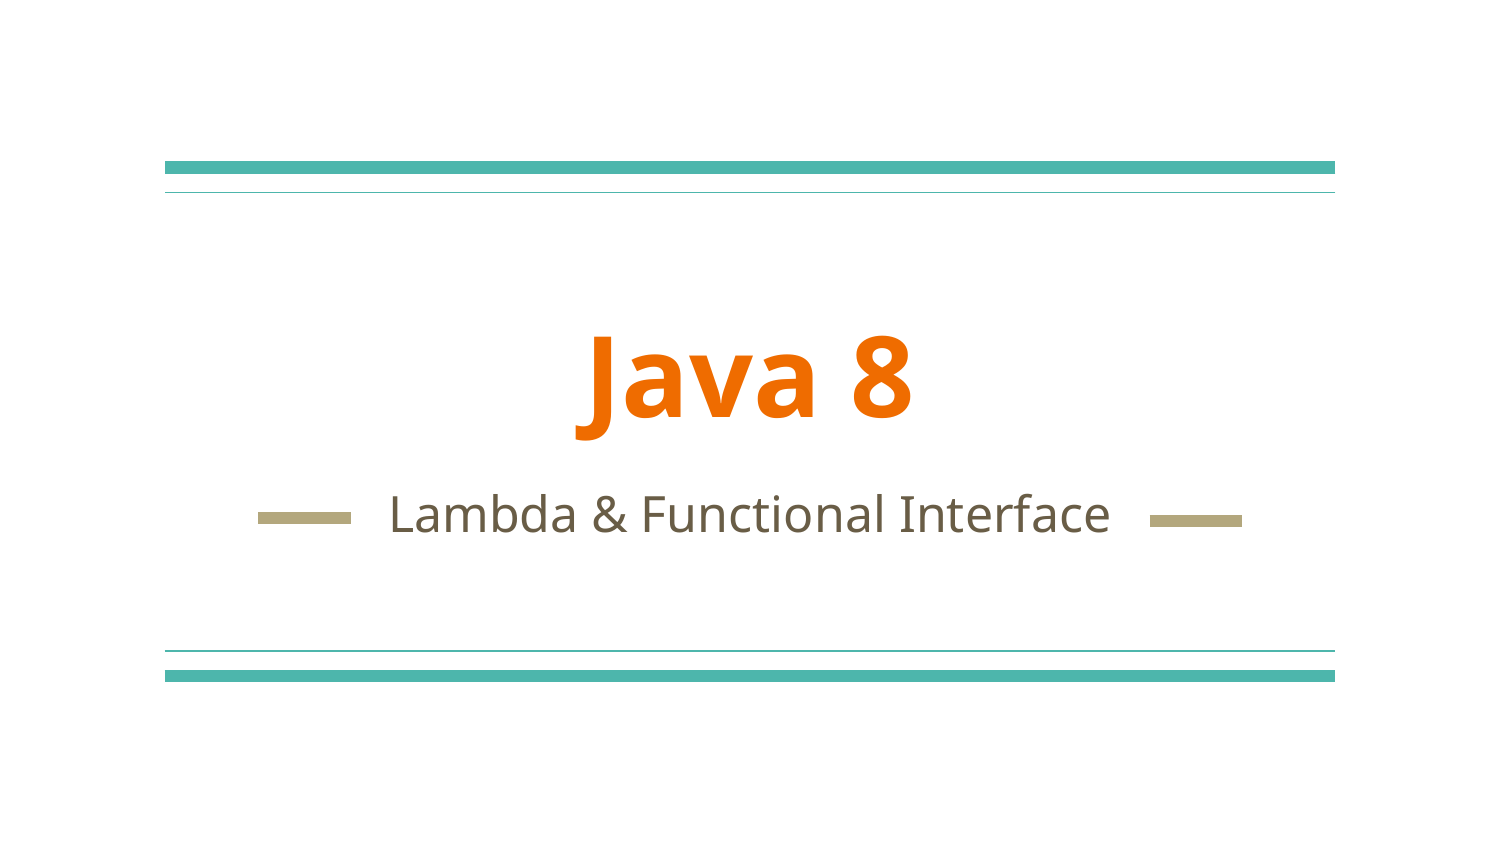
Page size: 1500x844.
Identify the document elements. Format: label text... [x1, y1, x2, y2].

title Java 8 [164, 287, 1336, 456]
subtitle Lambda & Functional Interface [350, 467, 1150, 598]
